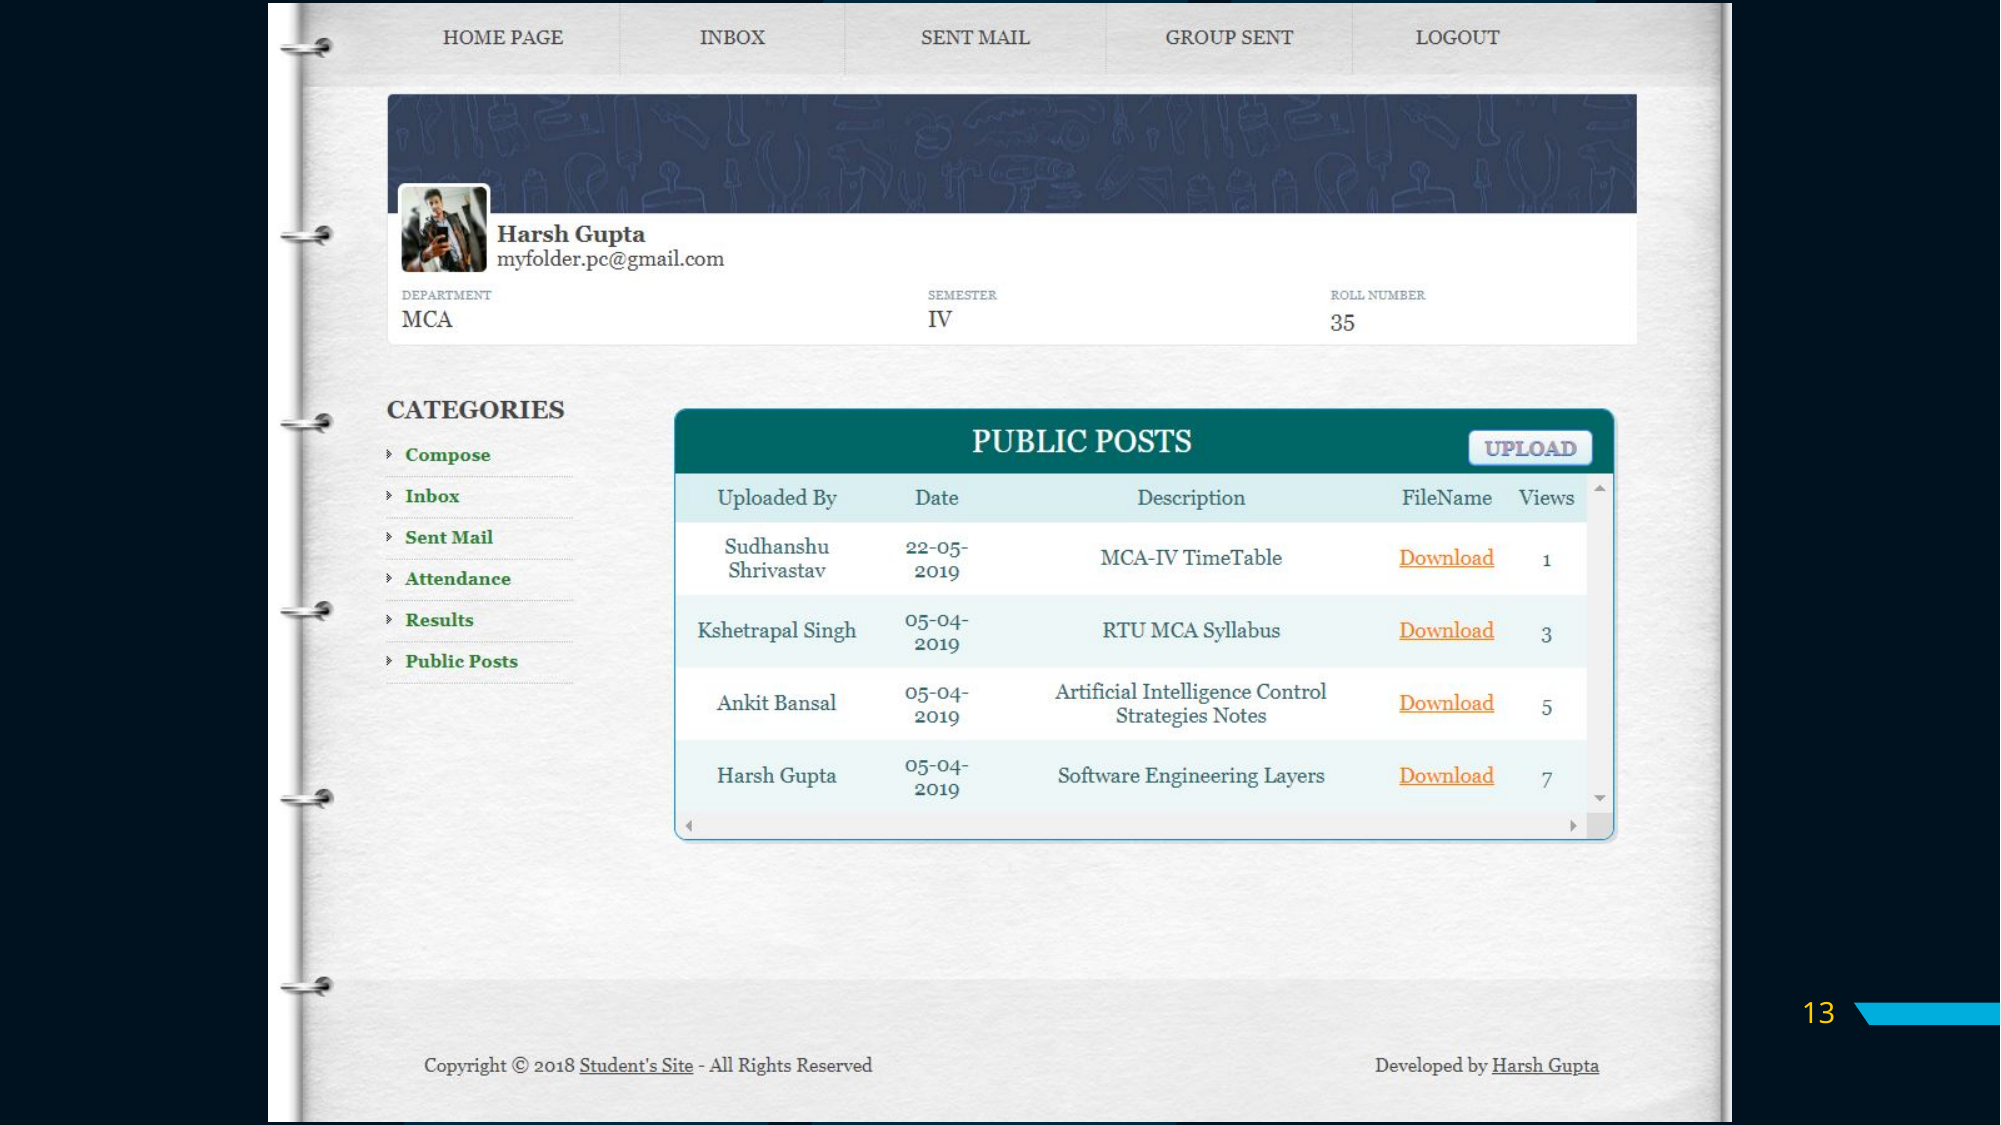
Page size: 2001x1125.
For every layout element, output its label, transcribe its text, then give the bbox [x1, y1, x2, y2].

slide_number 13 [1760, 984, 1851, 1045]
picture [268, 3, 1732, 1122]
